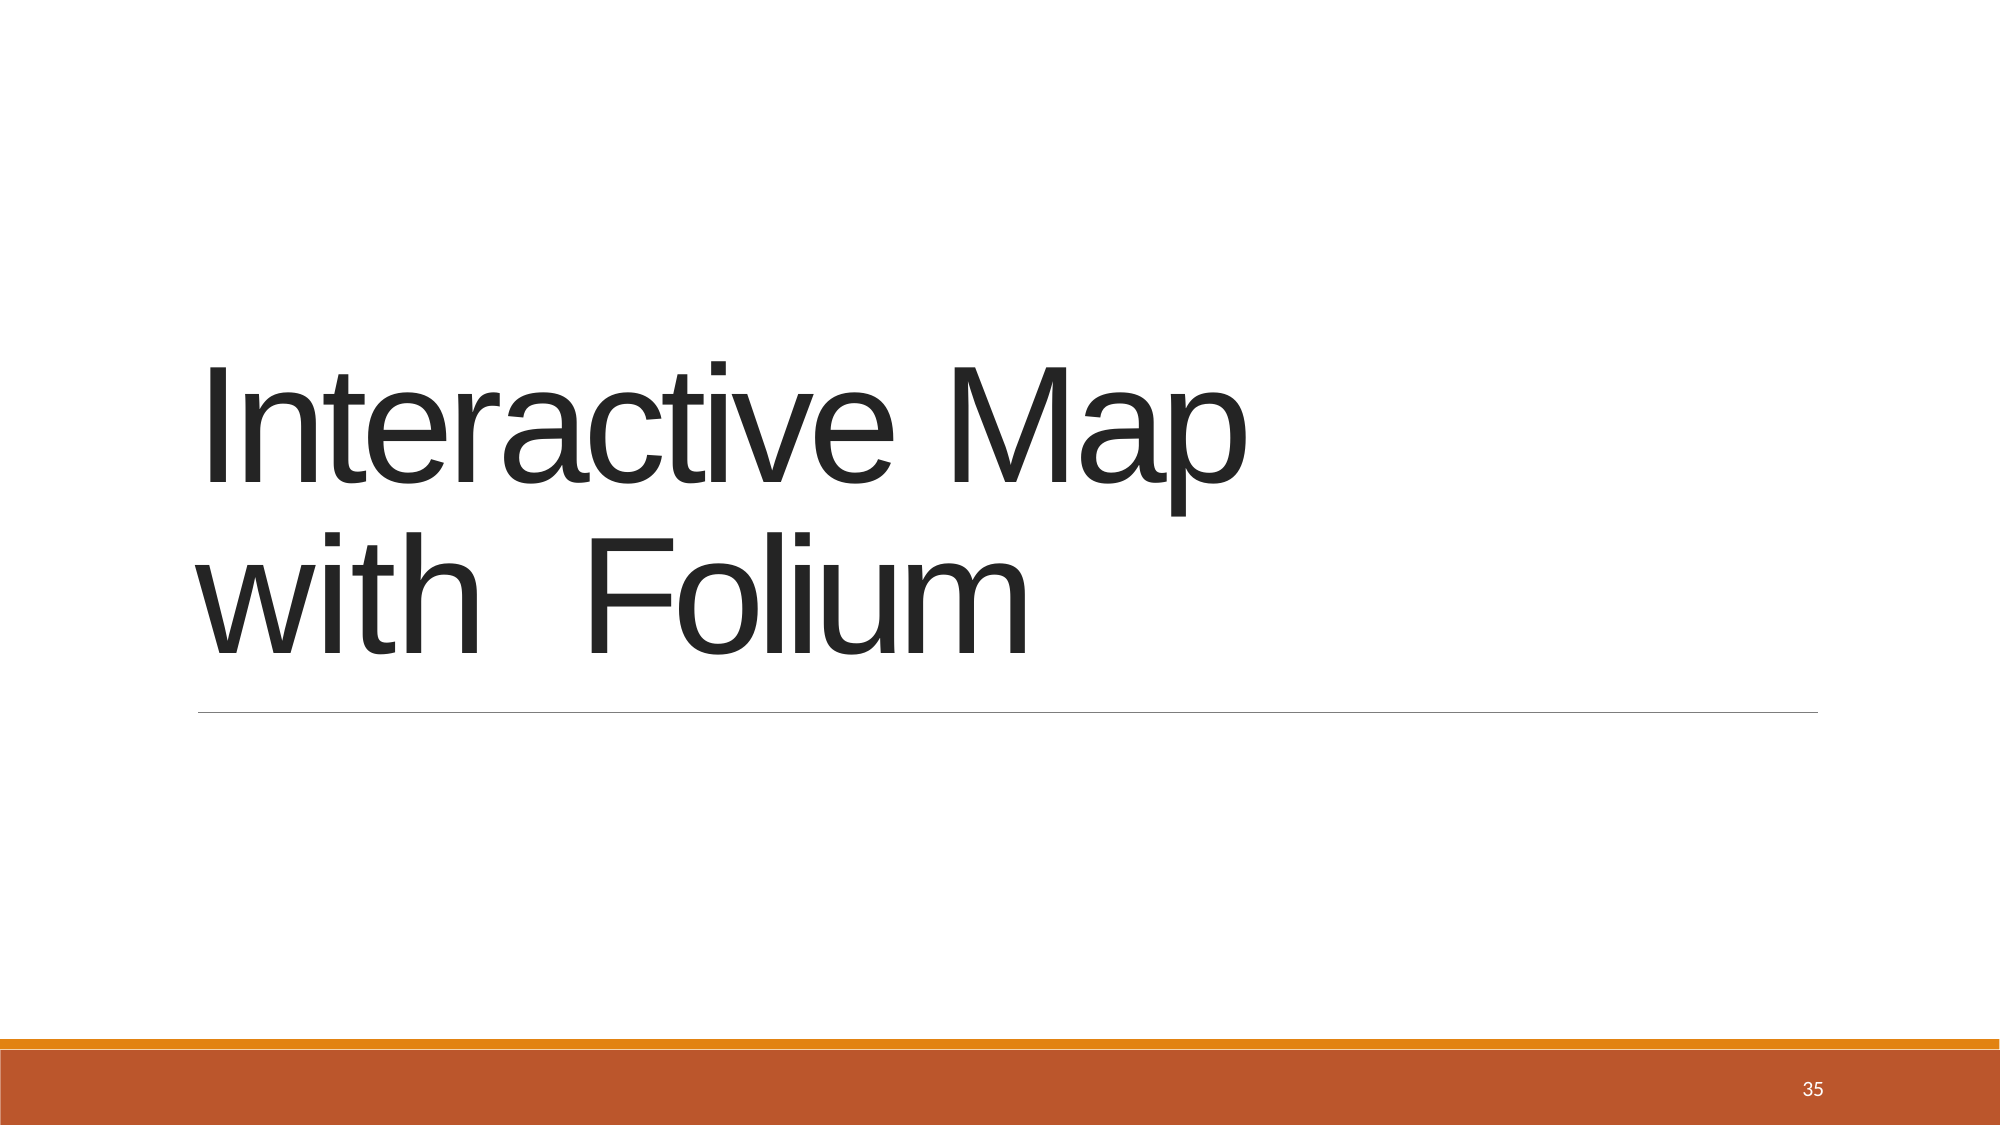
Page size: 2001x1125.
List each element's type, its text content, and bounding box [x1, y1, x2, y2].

title Interactive Map with Folium [192, 313, 1563, 687]
slide_number <number> [1795, 1077, 1831, 1125]
